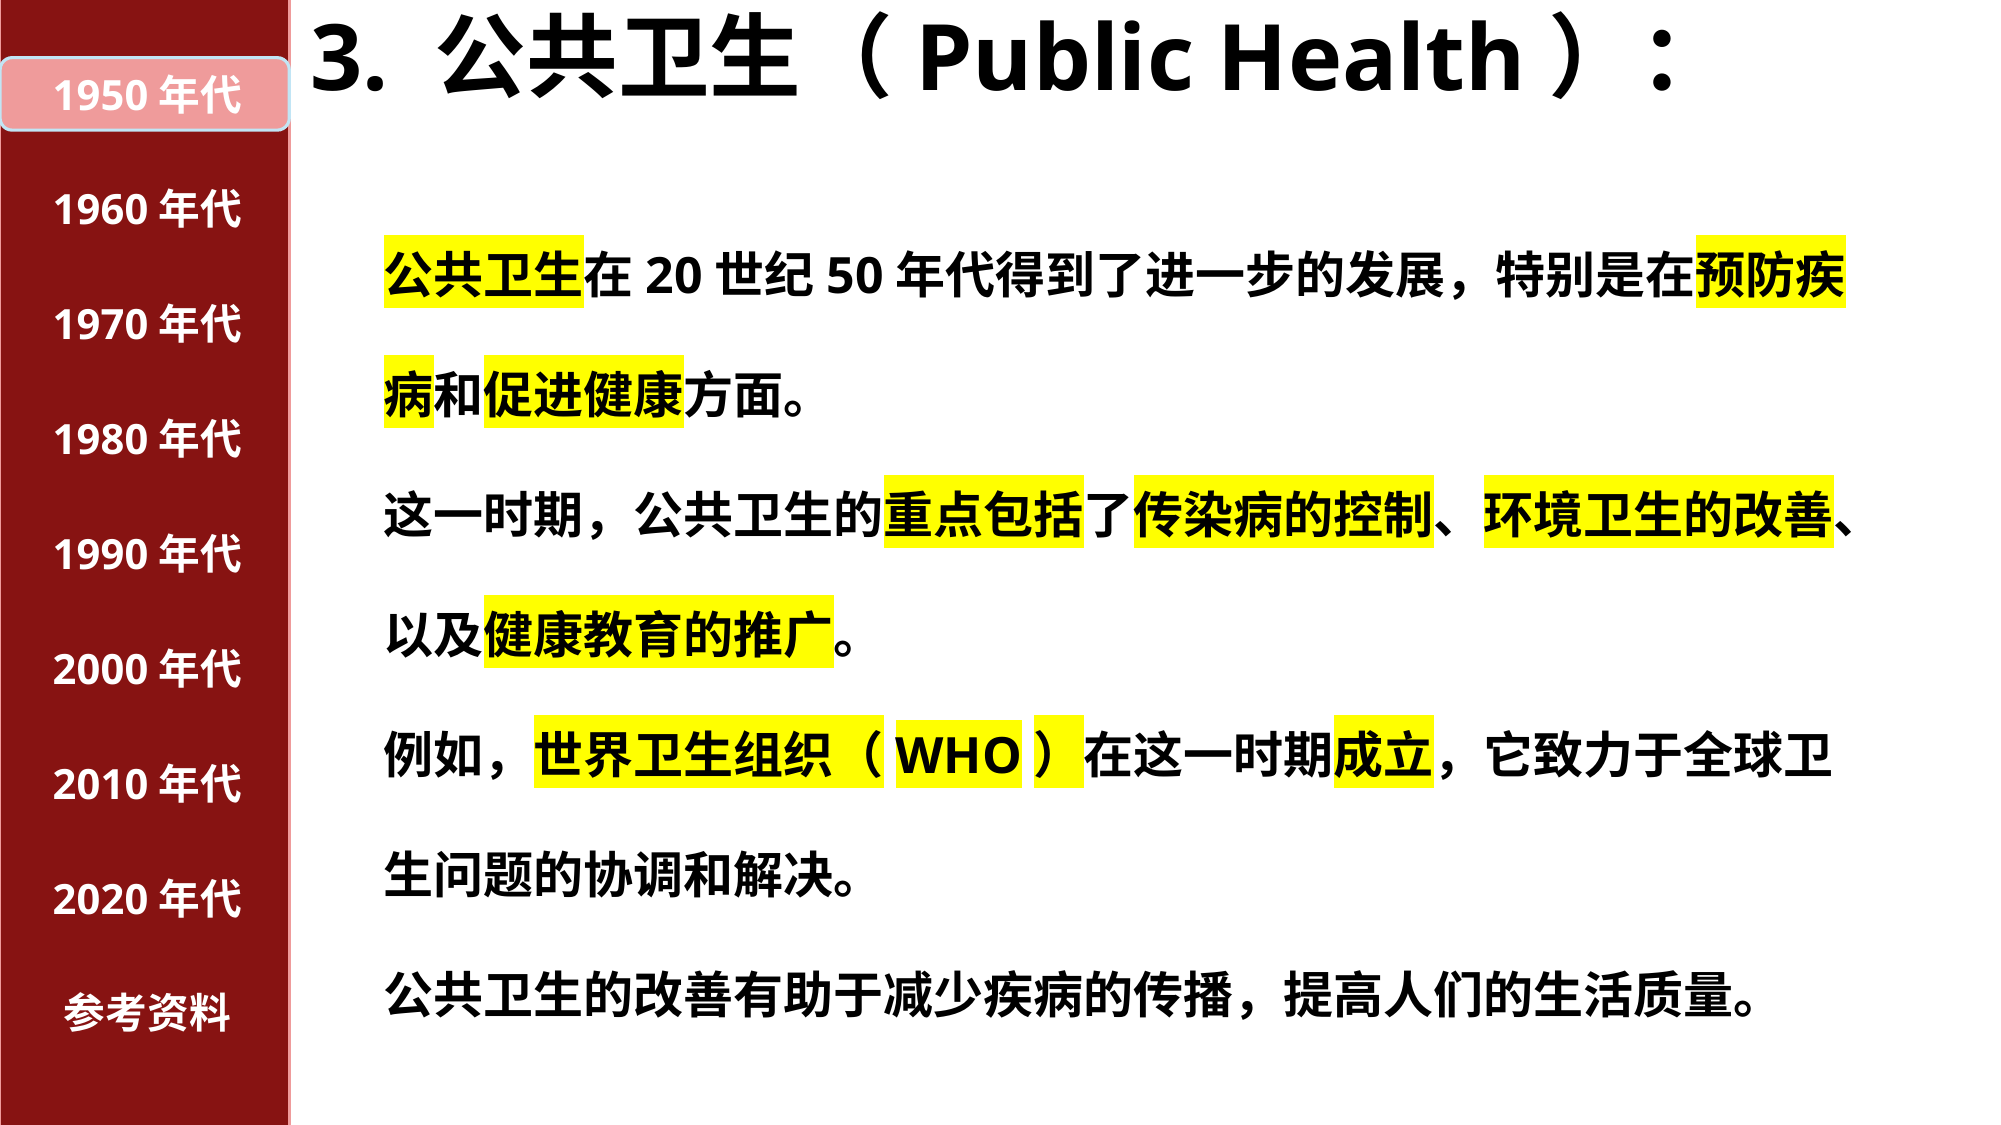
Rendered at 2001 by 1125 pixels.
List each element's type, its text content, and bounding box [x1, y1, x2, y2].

text_box [0, 56, 291, 132]
text_box 参考资料 [36, 979, 259, 1045]
text_box [0, 0, 291, 65]
text_box 公共卫生在20世纪50年代得到了进一步的发展，特别是在预防疾病和促进健康方面。 这一时期，公共卫生的重点包括了传染病的控制、环境卫生的改善、以及健康教育的推广。 例如，世界卫生组织（WHO）在这一时期成立，它致力于全球卫生问题的协调和解决。 公共卫生的改善有助于减少疾病的传播，提高人们的生活质量。 [368, 175, 1871, 1031]
text_box 2000年代 [36, 635, 259, 701]
text_box 1950年代 [36, 61, 259, 126]
text_box 1970年代 [36, 290, 259, 356]
title 3. 公共卫生（Public Health）： [295, 0, 2000, 146]
text_box [0, 123, 291, 1125]
text_box 2020年代 [36, 865, 259, 930]
text_box 1990年代 [36, 520, 259, 586]
text_box 2010年代 [36, 750, 259, 815]
text_box 1960年代 [36, 175, 259, 241]
text_box 1980年代 [36, 405, 259, 471]
